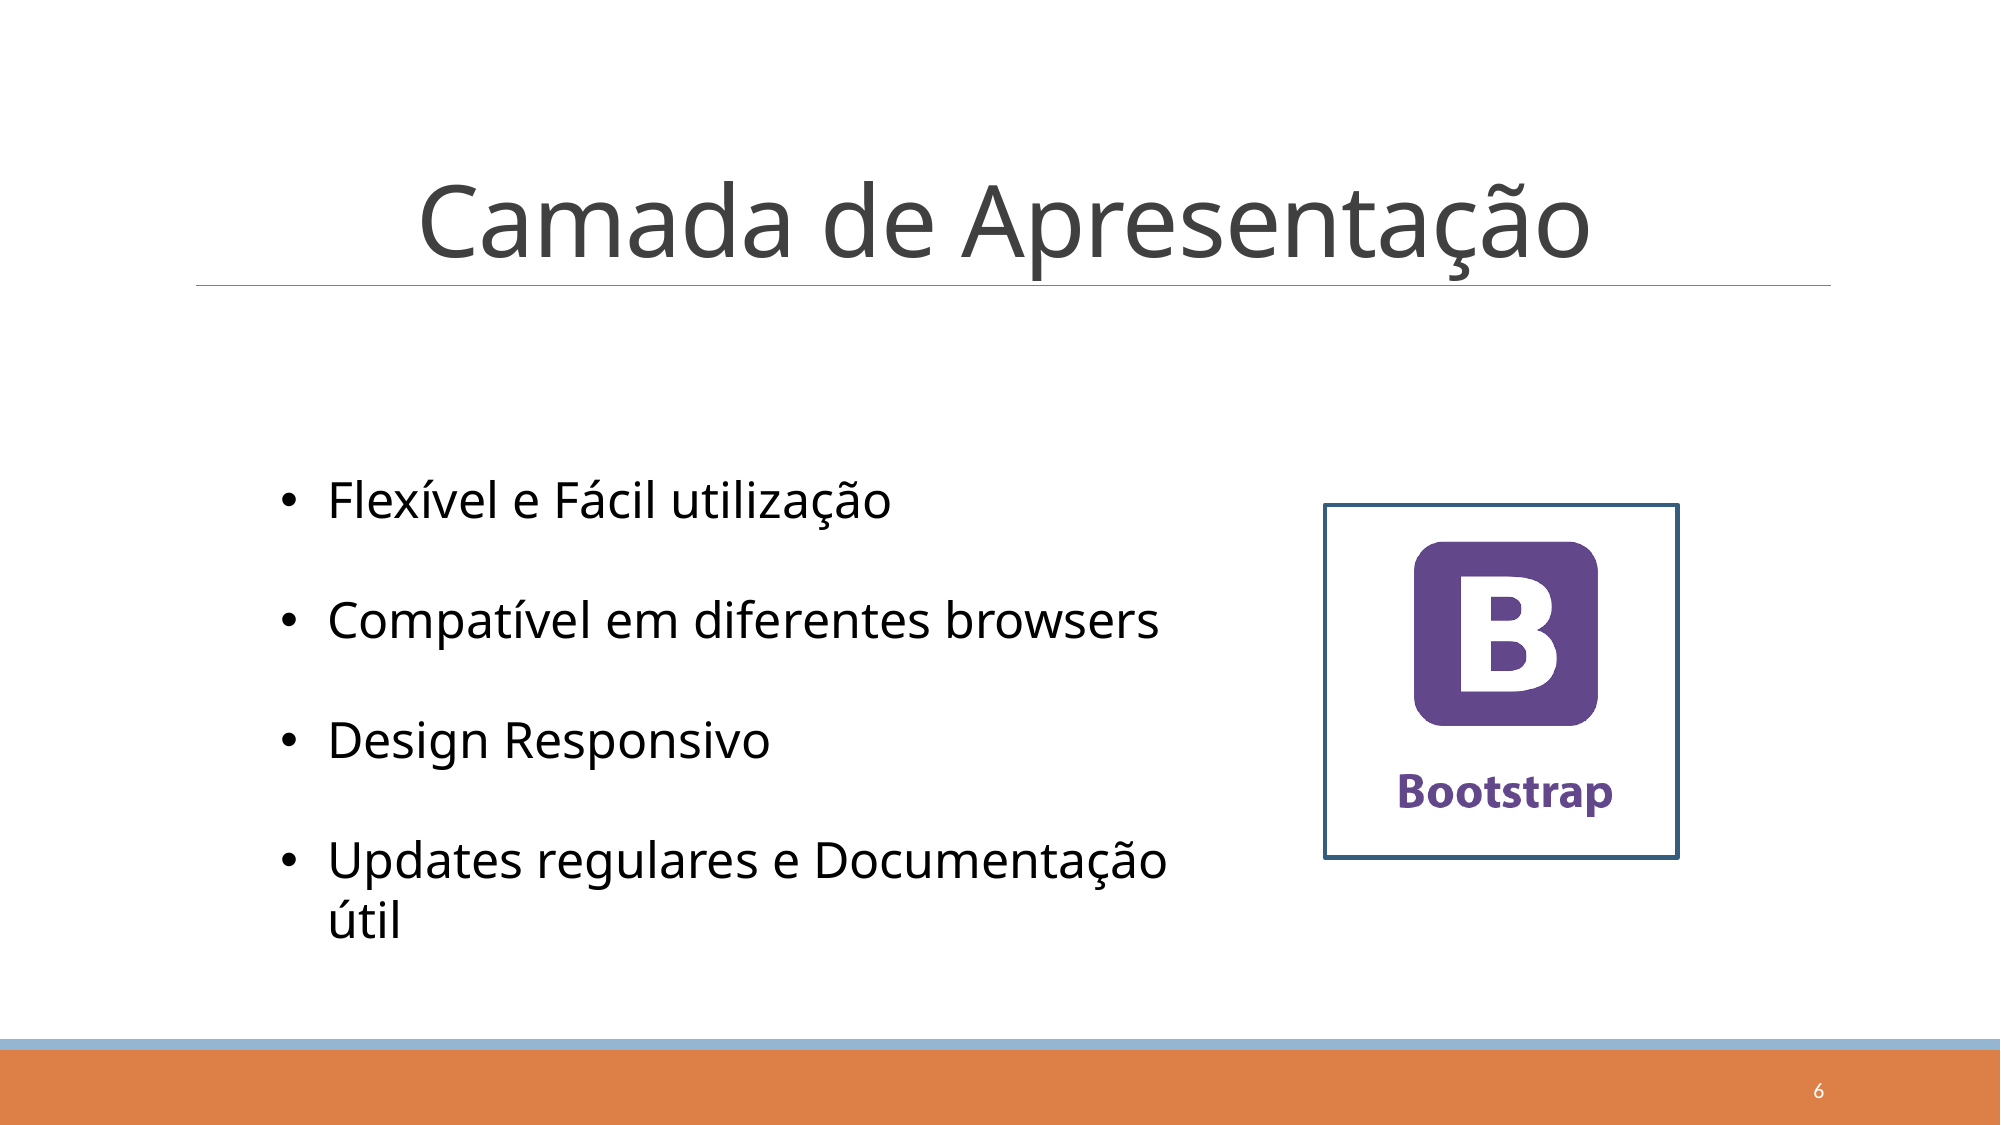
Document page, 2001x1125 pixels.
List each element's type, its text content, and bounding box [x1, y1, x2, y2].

slide_number 6 [1624, 1059, 1840, 1120]
picture [1326, 506, 1676, 856]
title Camada de Apresentação [180, 47, 1830, 285]
text_box Flexível e Fácil utilização Compatível em diferentes browsers Design Responsivo Updates regulares e Documentação útil [265, 461, 1250, 957]
